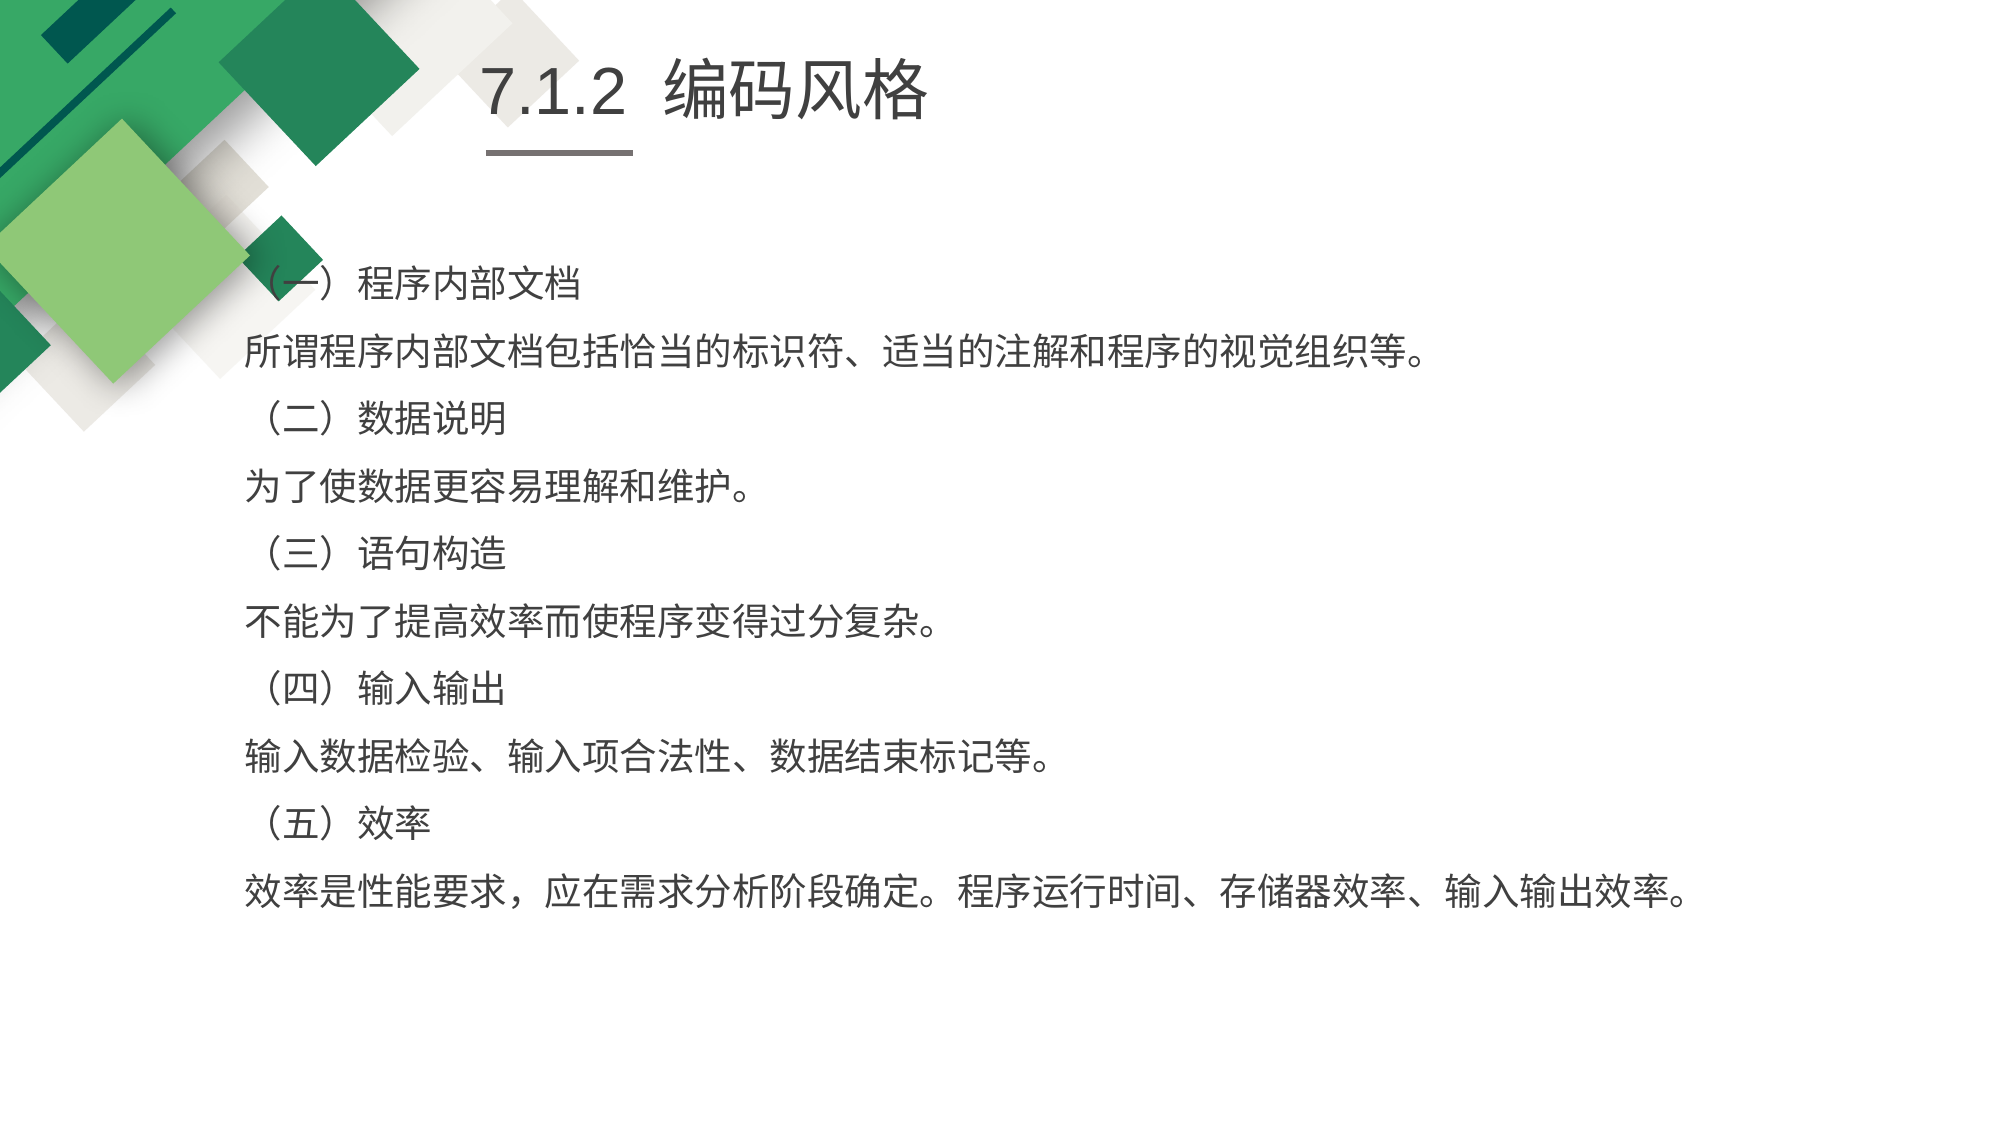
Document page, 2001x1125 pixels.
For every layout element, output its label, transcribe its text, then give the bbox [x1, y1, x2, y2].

text_box 7.1.2 编码风格 [464, 40, 1651, 136]
text_box （一）程序内部文档 所谓程序内部文档包括恰当的标识符、适当的注解和程序的视觉组织等。 （二）数据说明 为了使数据更容易理解和维护。 （三）语句构造 不能为了提高效率而使程序变得过分复杂。 （四）输入输出 输入数据检验、输入项合法性、数据结束标记等。 （五）效率 效率是性能要求，应在需求分析阶段确定。程序运行时间、存储器效率、输入输出效率。 [229, 230, 1839, 921]
